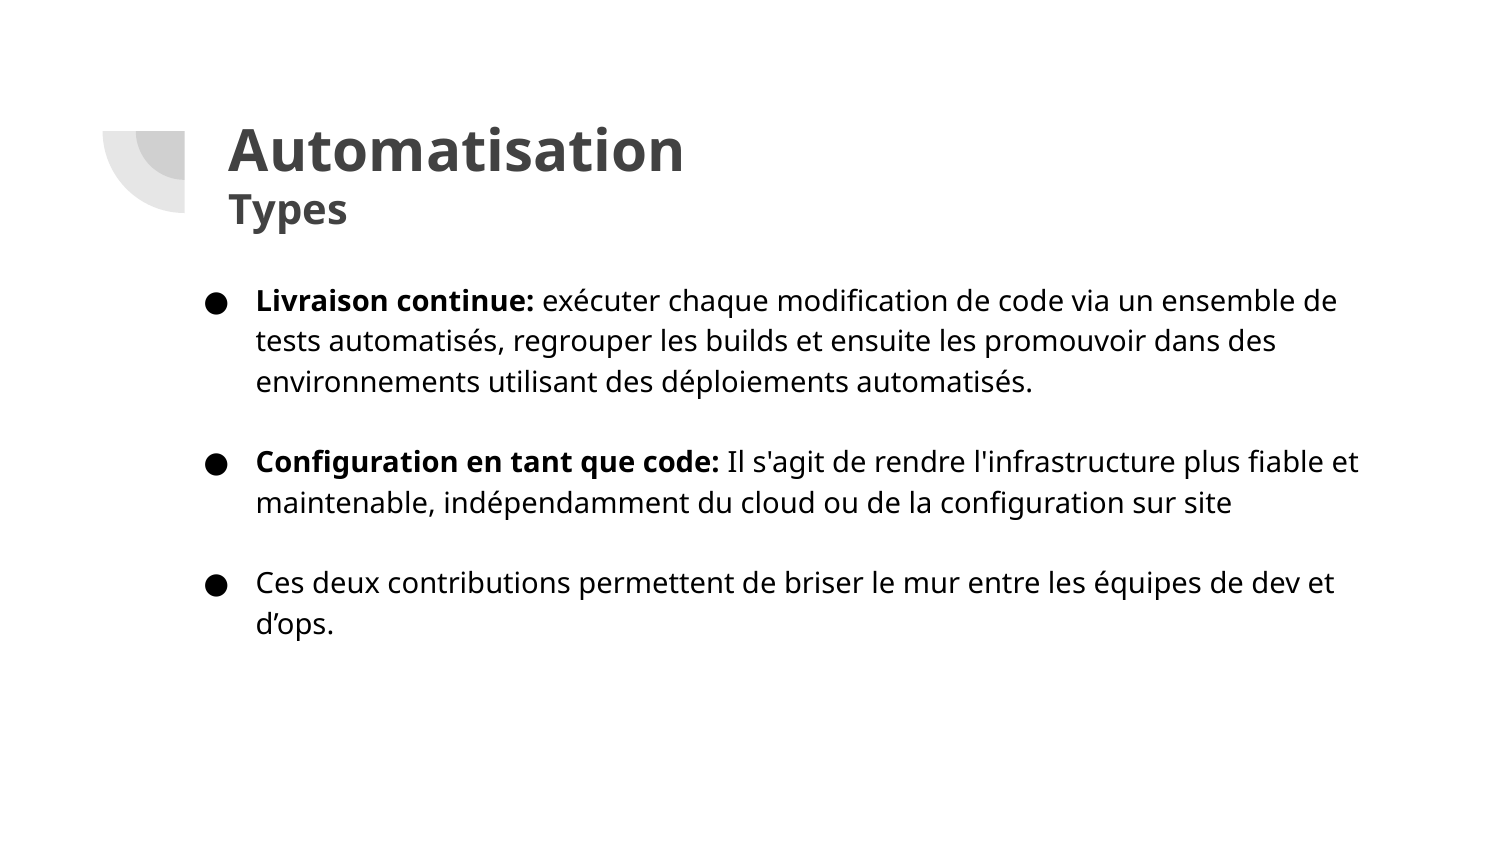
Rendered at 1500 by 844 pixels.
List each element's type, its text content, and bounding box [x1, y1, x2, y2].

list Livraison continue: exécuter chaque modification de code via un ensemble de tests automatisés, regrouper les builds et ensuite les promouvoir dans des environnements utilisant des déploiements automatisés. Configuration en tant que code: Il s'agit de rendre l'infrastructure plus fiable et maintenable, indépendamment du cloud ou de la configuration sur site Ces deux contributions permettent de briser le mur entre les équipes de dev et d’ops. [165, 262, 1426, 744]
title Automatisation Types [213, 98, 1368, 262]
